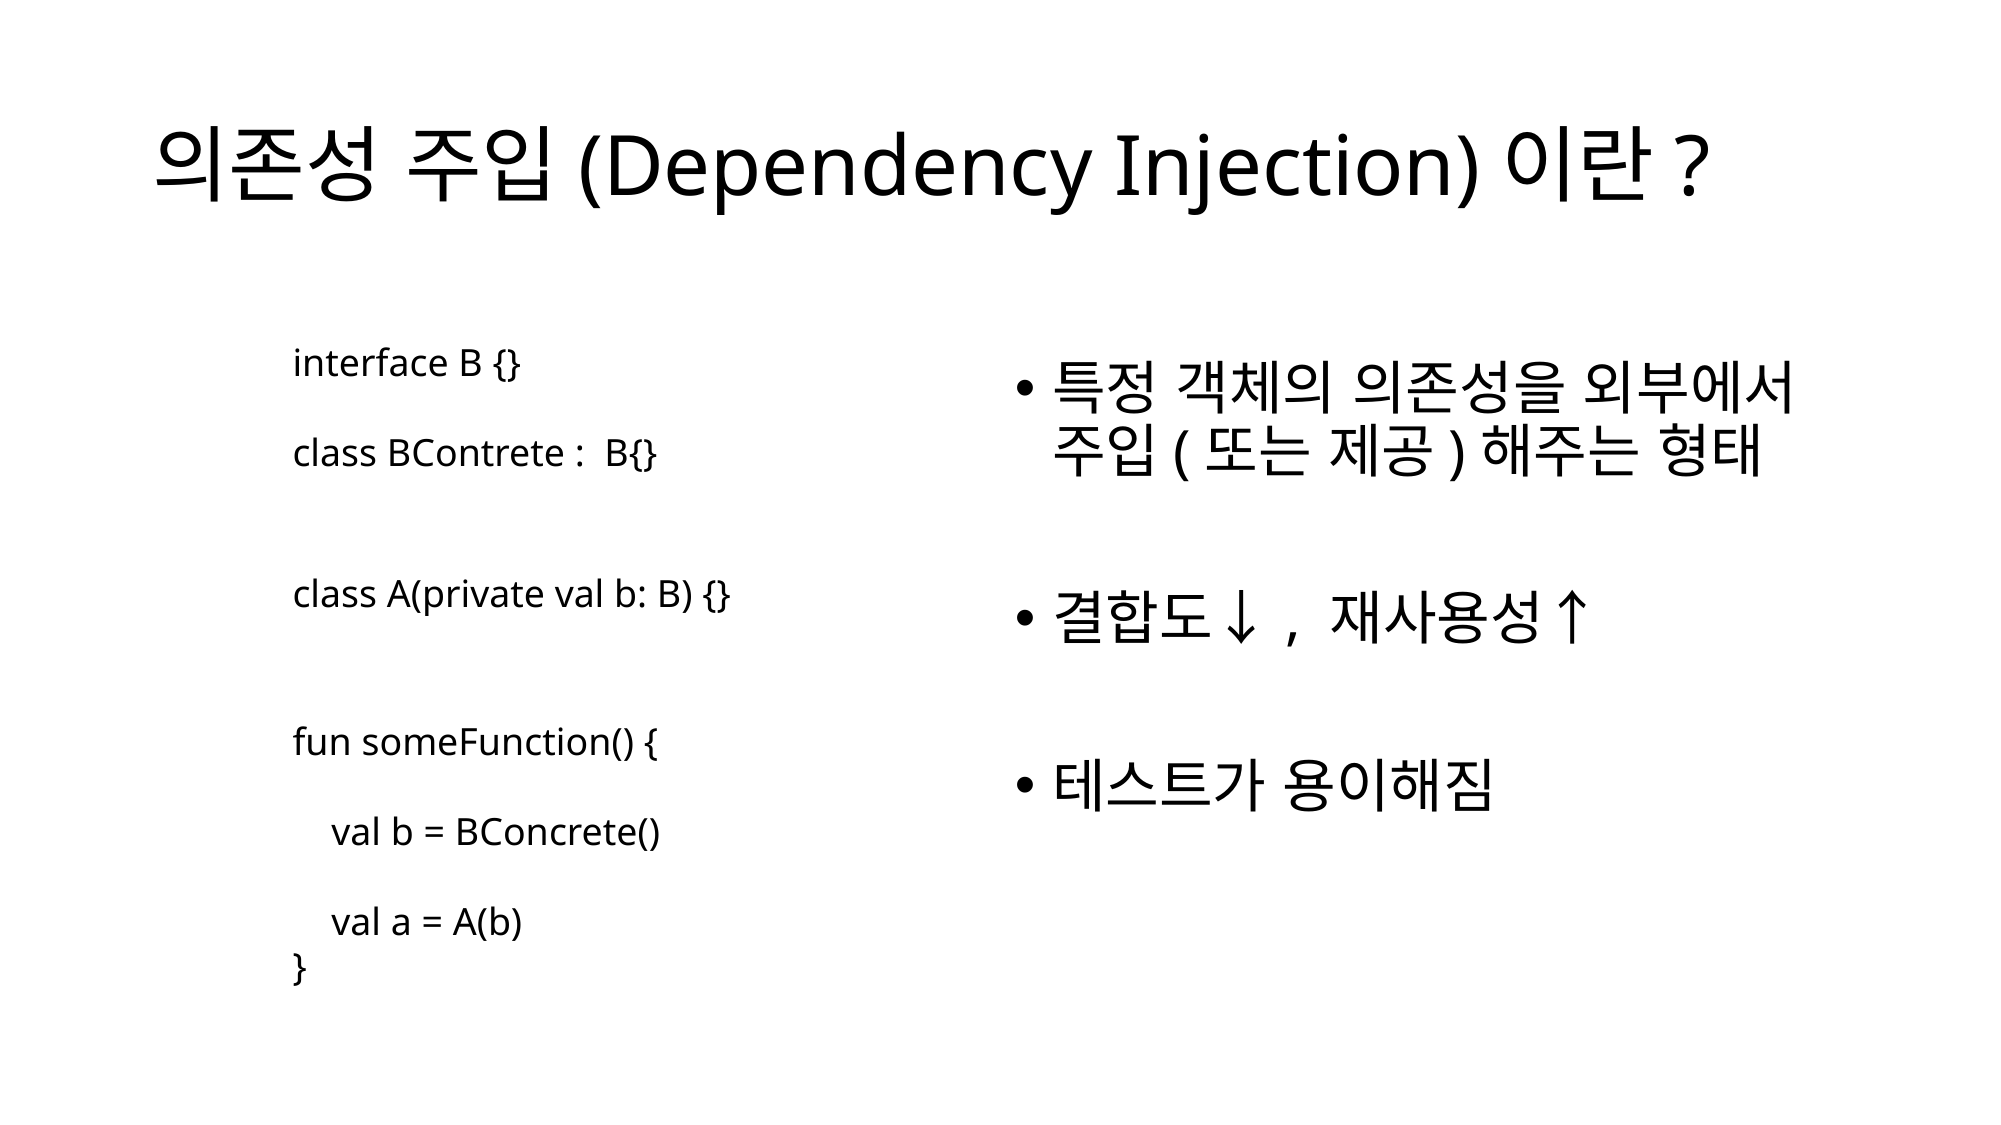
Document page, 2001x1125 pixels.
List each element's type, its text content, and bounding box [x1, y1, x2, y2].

text_box fun someFunction() { val b = BConcrete() val a = A(b) } [277, 710, 819, 996]
text_box interface B {} class BContrete : B{} [277, 331, 719, 482]
text_box class A(private val b: B) {} [277, 562, 819, 623]
list 특정 객체의 의존성을 외부에서 주입(또는 제공)해주는 형태 결합도↓, 재사용성↑ 테스트가 용이해짐 [999, 351, 1863, 895]
title 의존성 주입(Dependency Injection)이란? [137, 59, 1863, 278]
